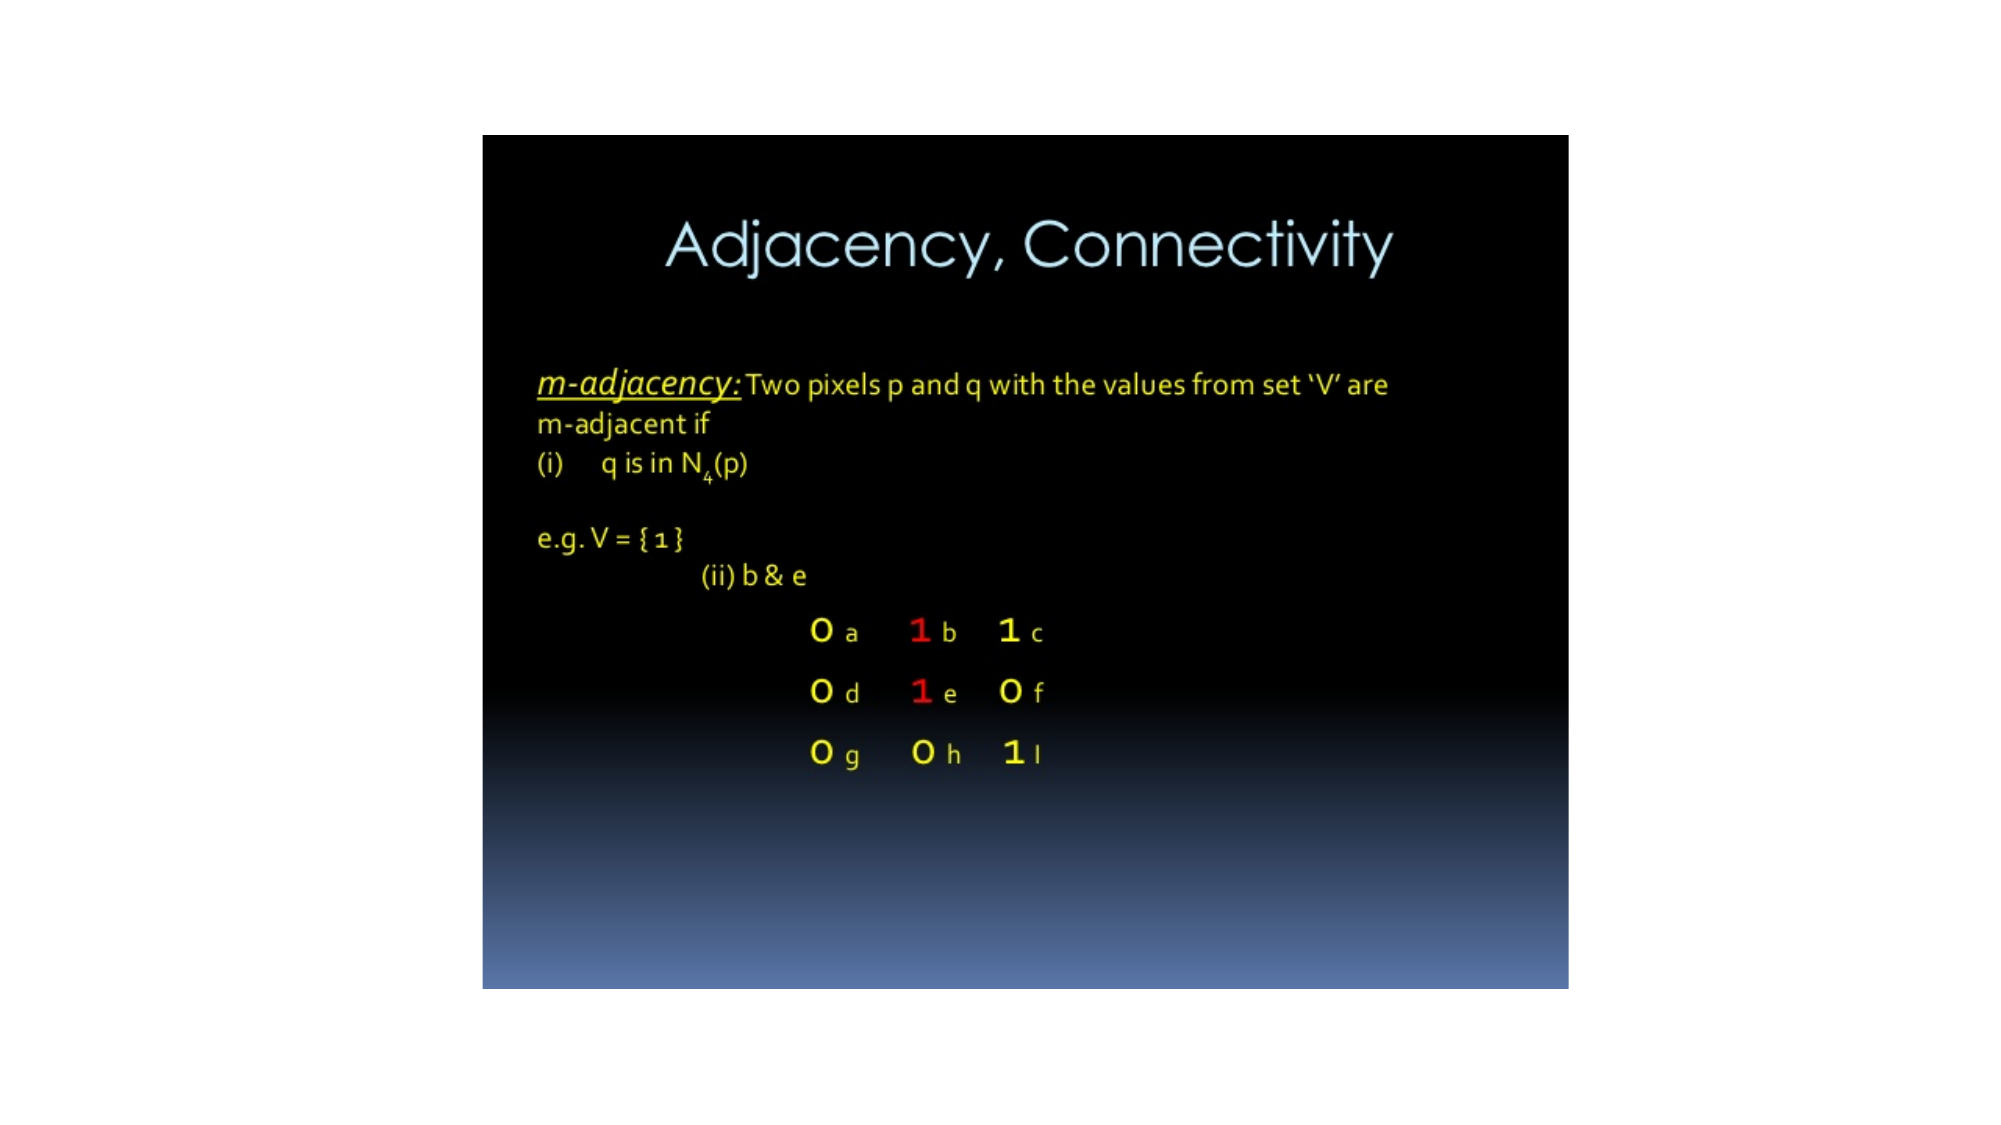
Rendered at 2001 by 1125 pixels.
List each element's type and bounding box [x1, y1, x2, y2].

picture [482, 135, 1569, 989]
